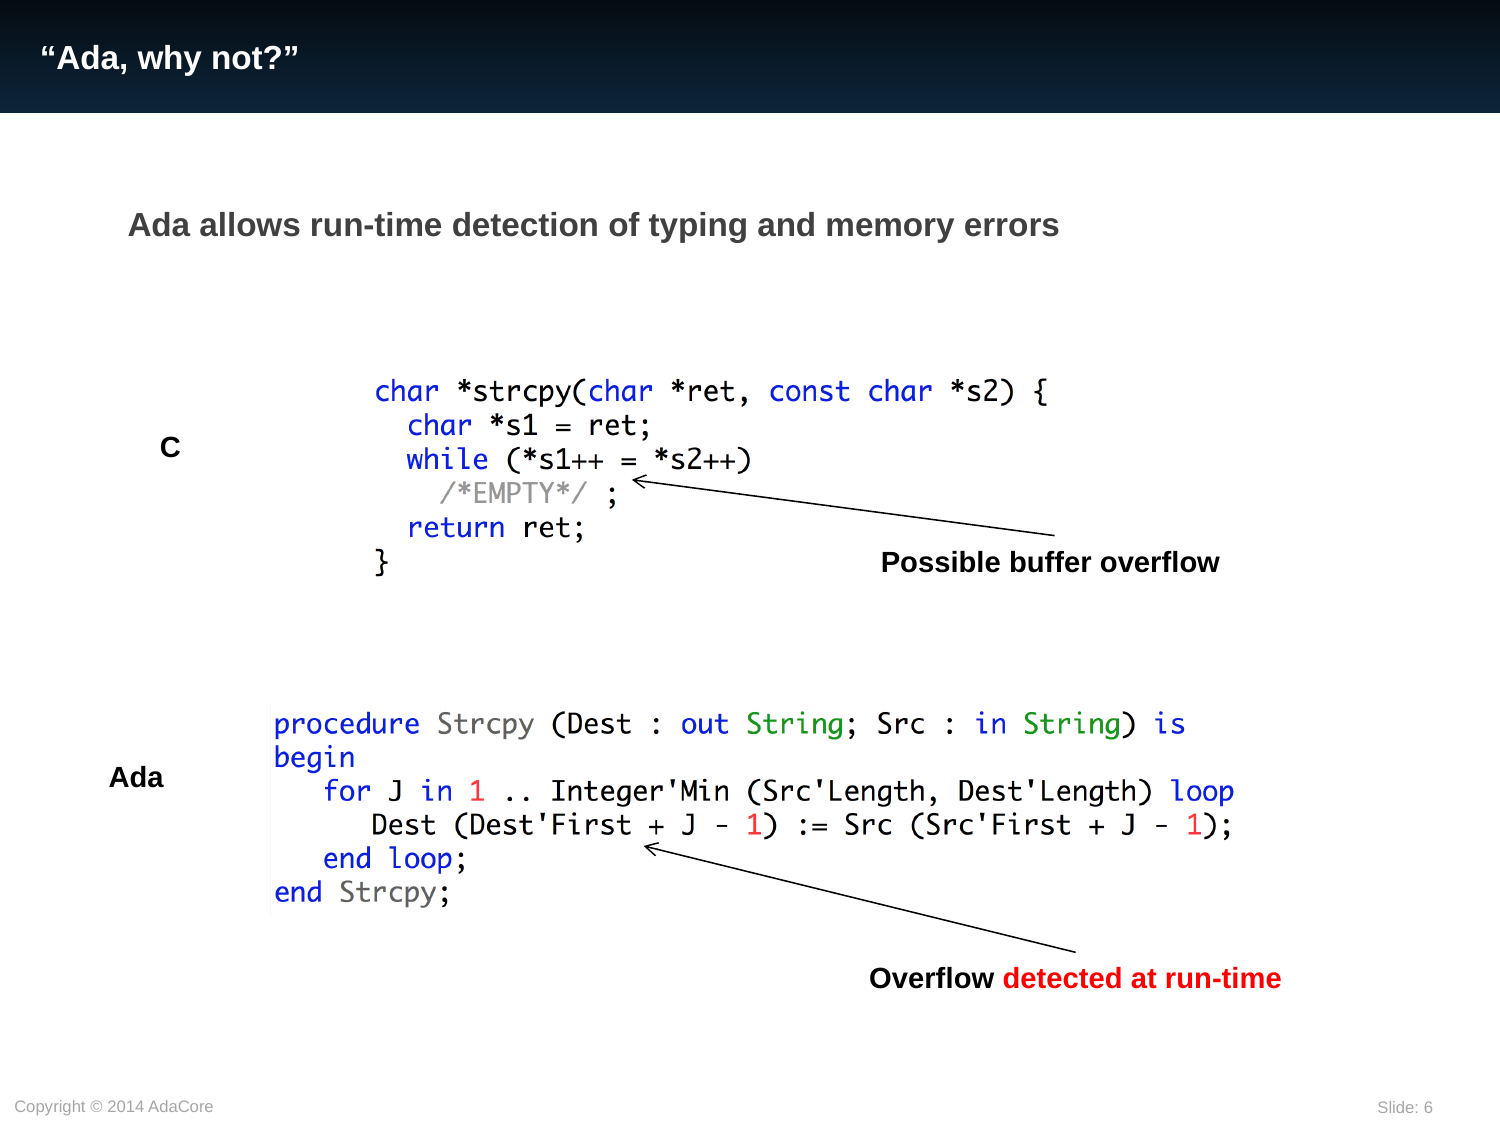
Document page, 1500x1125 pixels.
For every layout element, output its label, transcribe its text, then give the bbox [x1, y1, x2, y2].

text_box C [145, 420, 196, 471]
list Ada allows run-time detection of typing and memory errors [112, 187, 1400, 1063]
text_box Ada [93, 751, 179, 802]
text_box Overflow detected at run-time [854, 952, 1297, 1002]
text_box Possible buffer overflow [1061, 535, 1244, 586]
title “Ada, why not?” [24, 12, 1338, 100]
picture [371, 373, 1058, 582]
picture [270, 703, 1245, 917]
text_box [631, 479, 1055, 536]
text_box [643, 845, 1076, 953]
